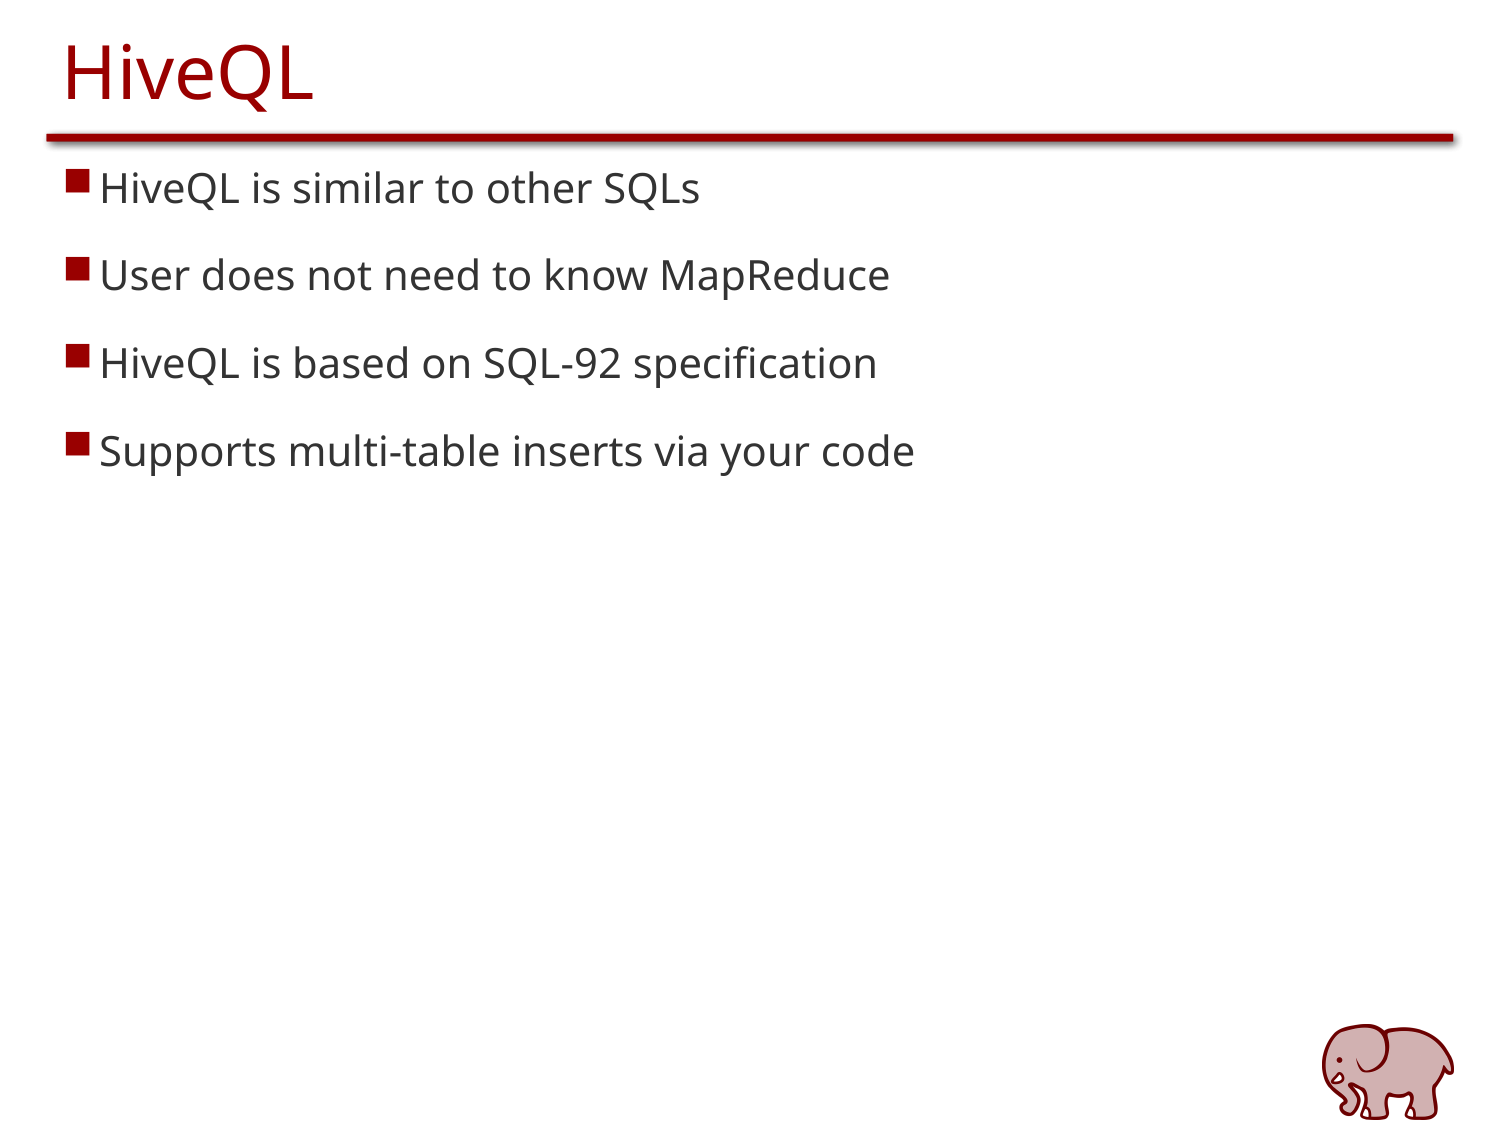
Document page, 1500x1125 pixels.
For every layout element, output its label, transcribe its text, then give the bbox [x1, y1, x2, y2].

list HiveQL is similar to other SQLs User does not need to know MapReduce HiveQL is based on SQL-92 specification Supports multi-table inserts via your code [46, 154, 1454, 1041]
title HiveQL [46, 21, 1454, 122]
